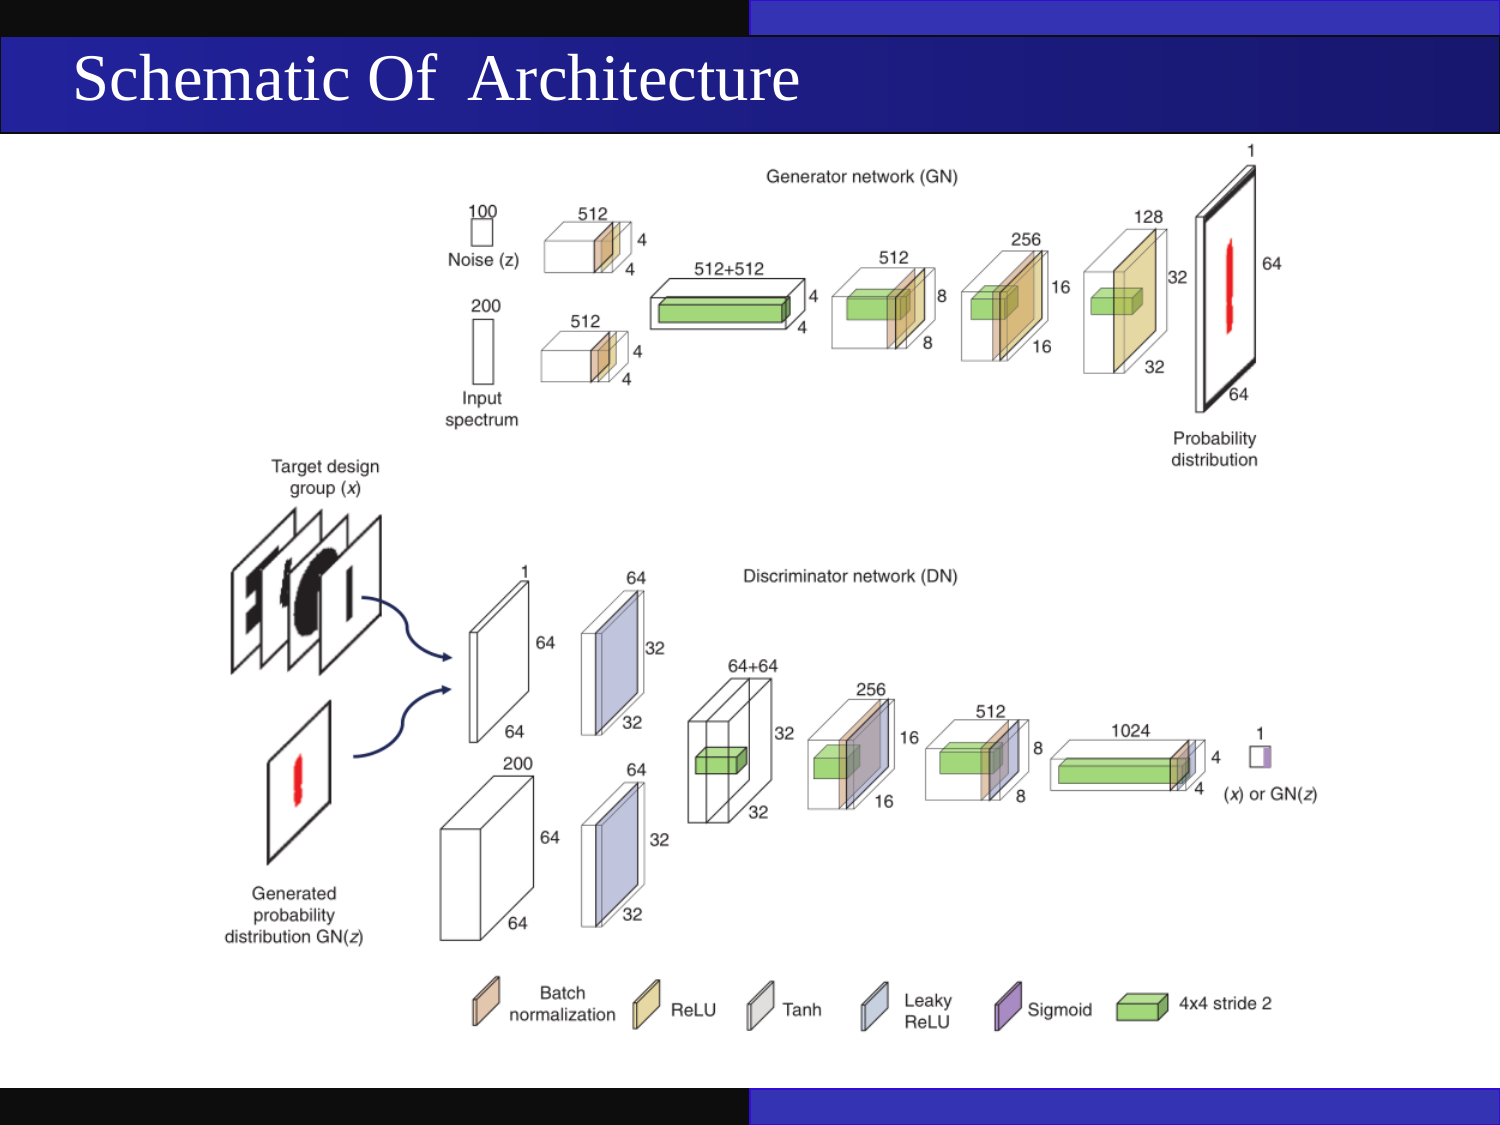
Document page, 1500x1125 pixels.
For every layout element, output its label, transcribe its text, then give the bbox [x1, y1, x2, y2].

list Schematic Of Architecture [41, 37, 1397, 121]
slide_number [1059, 1042, 1397, 1103]
picture [142, 138, 1358, 1043]
